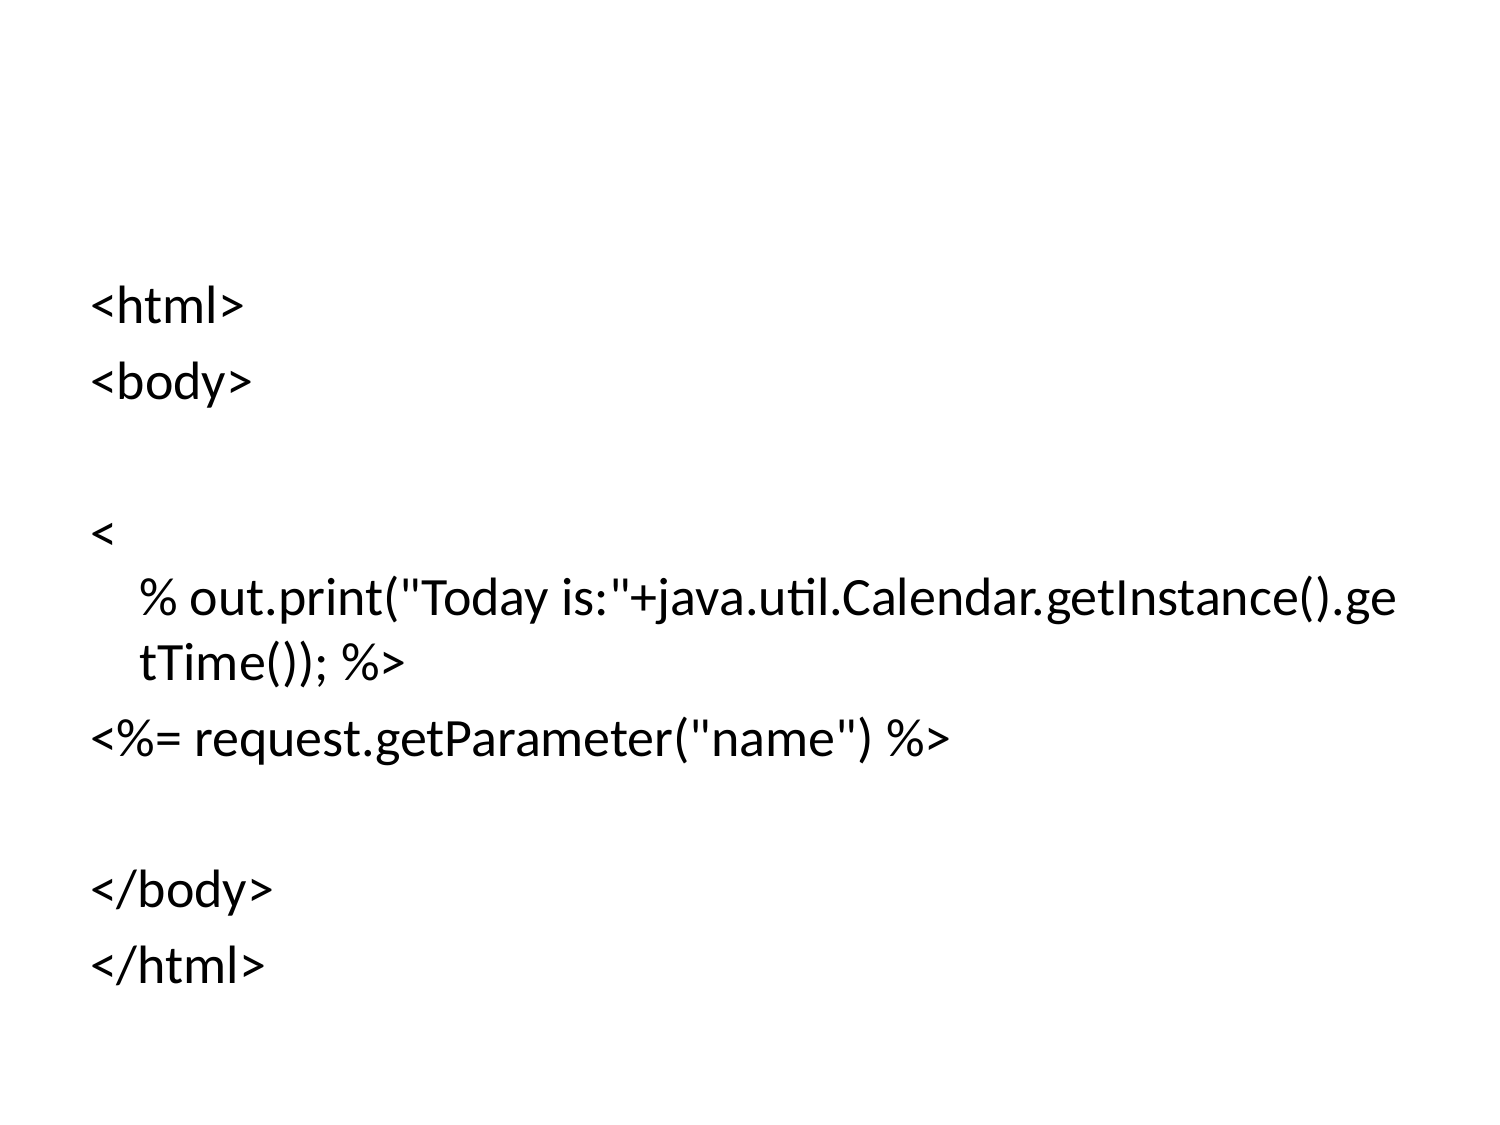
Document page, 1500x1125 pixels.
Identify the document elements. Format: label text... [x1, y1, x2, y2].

list <html> <body> <% out.print("Today is:"+java.util.Calendar.getInstance().getTime()); %> <%= request.getParameter("name") %> </body> </html> [75, 262, 1425, 1005]
